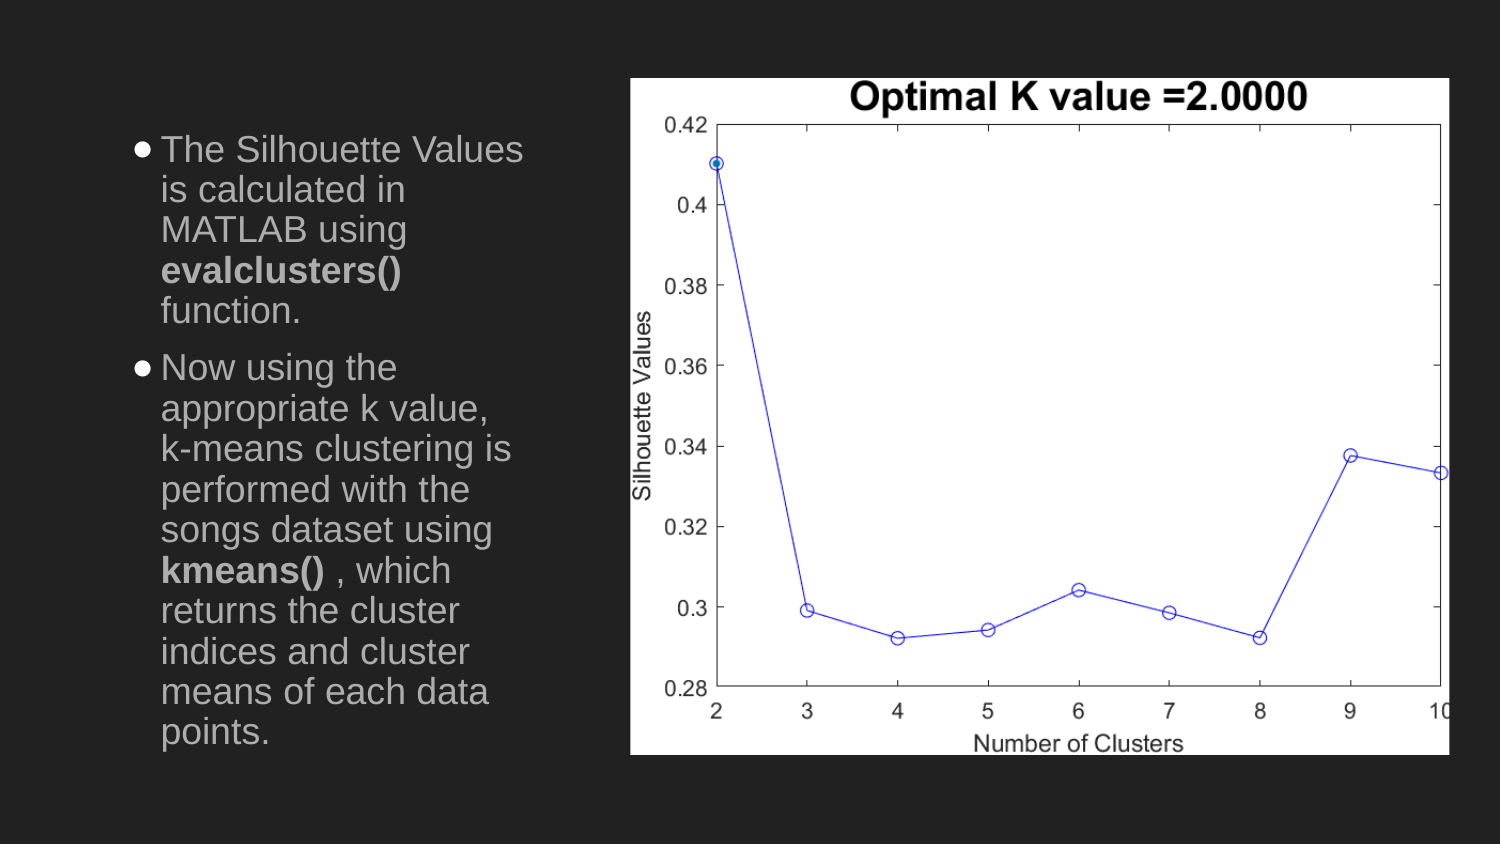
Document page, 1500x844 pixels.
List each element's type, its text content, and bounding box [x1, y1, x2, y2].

picture [630, 77, 1450, 755]
list The Silhouette Values is calculated in MATLAB using evalclusters() function. Now using the appropriate k value, k-means clustering is performed with the songs dataset using kmeans() , which returns the cluster indices and cluster means of each data points. [120, 124, 540, 720]
